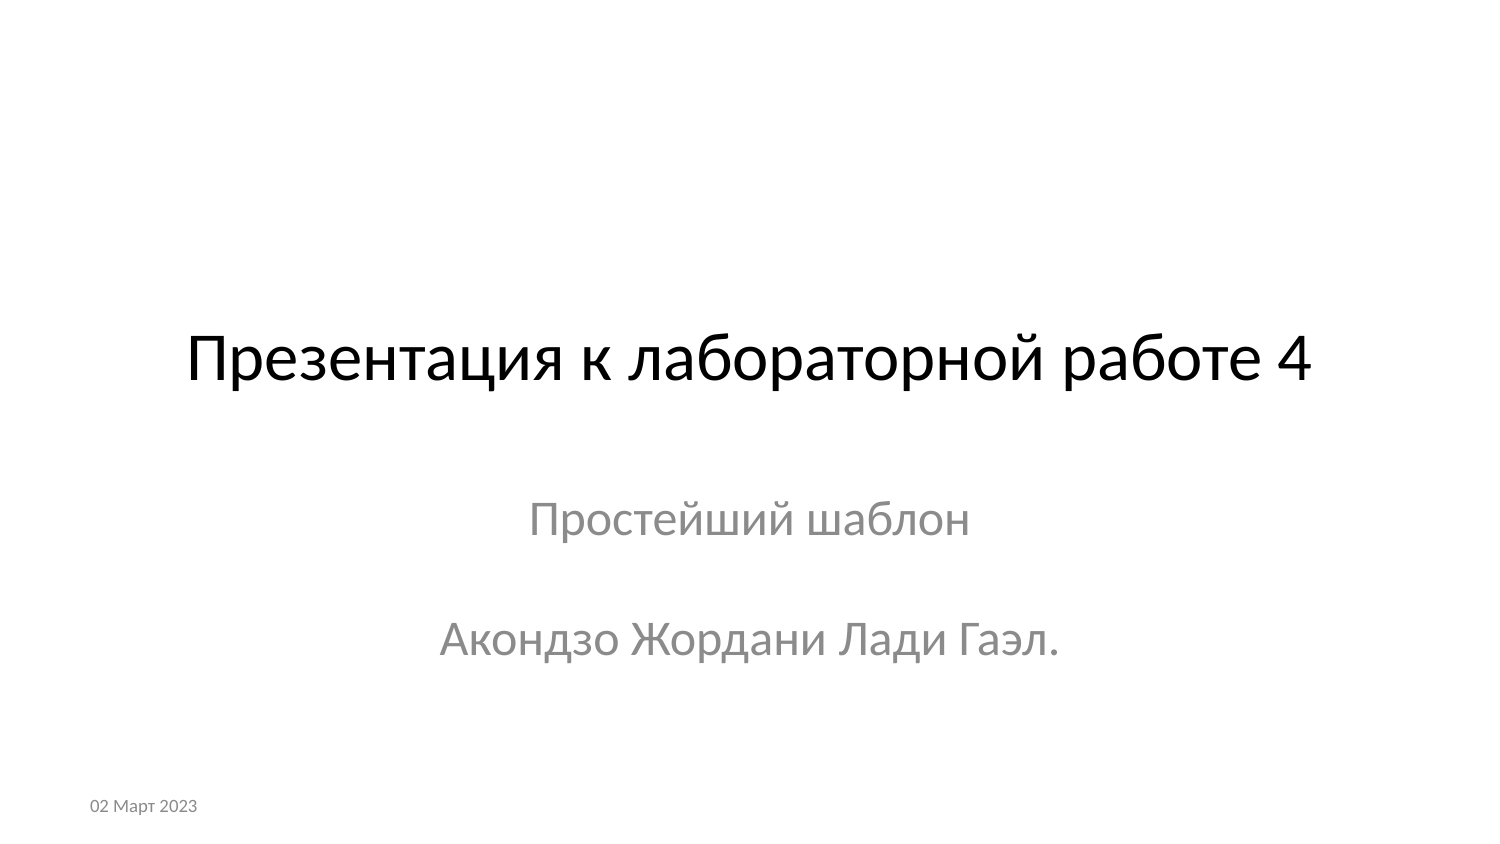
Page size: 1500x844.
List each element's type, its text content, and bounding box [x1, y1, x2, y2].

title Презентация к лабораторной работе 4 [112, 262, 1388, 443]
slide_number 02 Март 2023 [75, 782, 425, 827]
subtitle Простейший шаблон Акондзо Жордани Лади Гаэл. [225, 478, 1275, 694]
